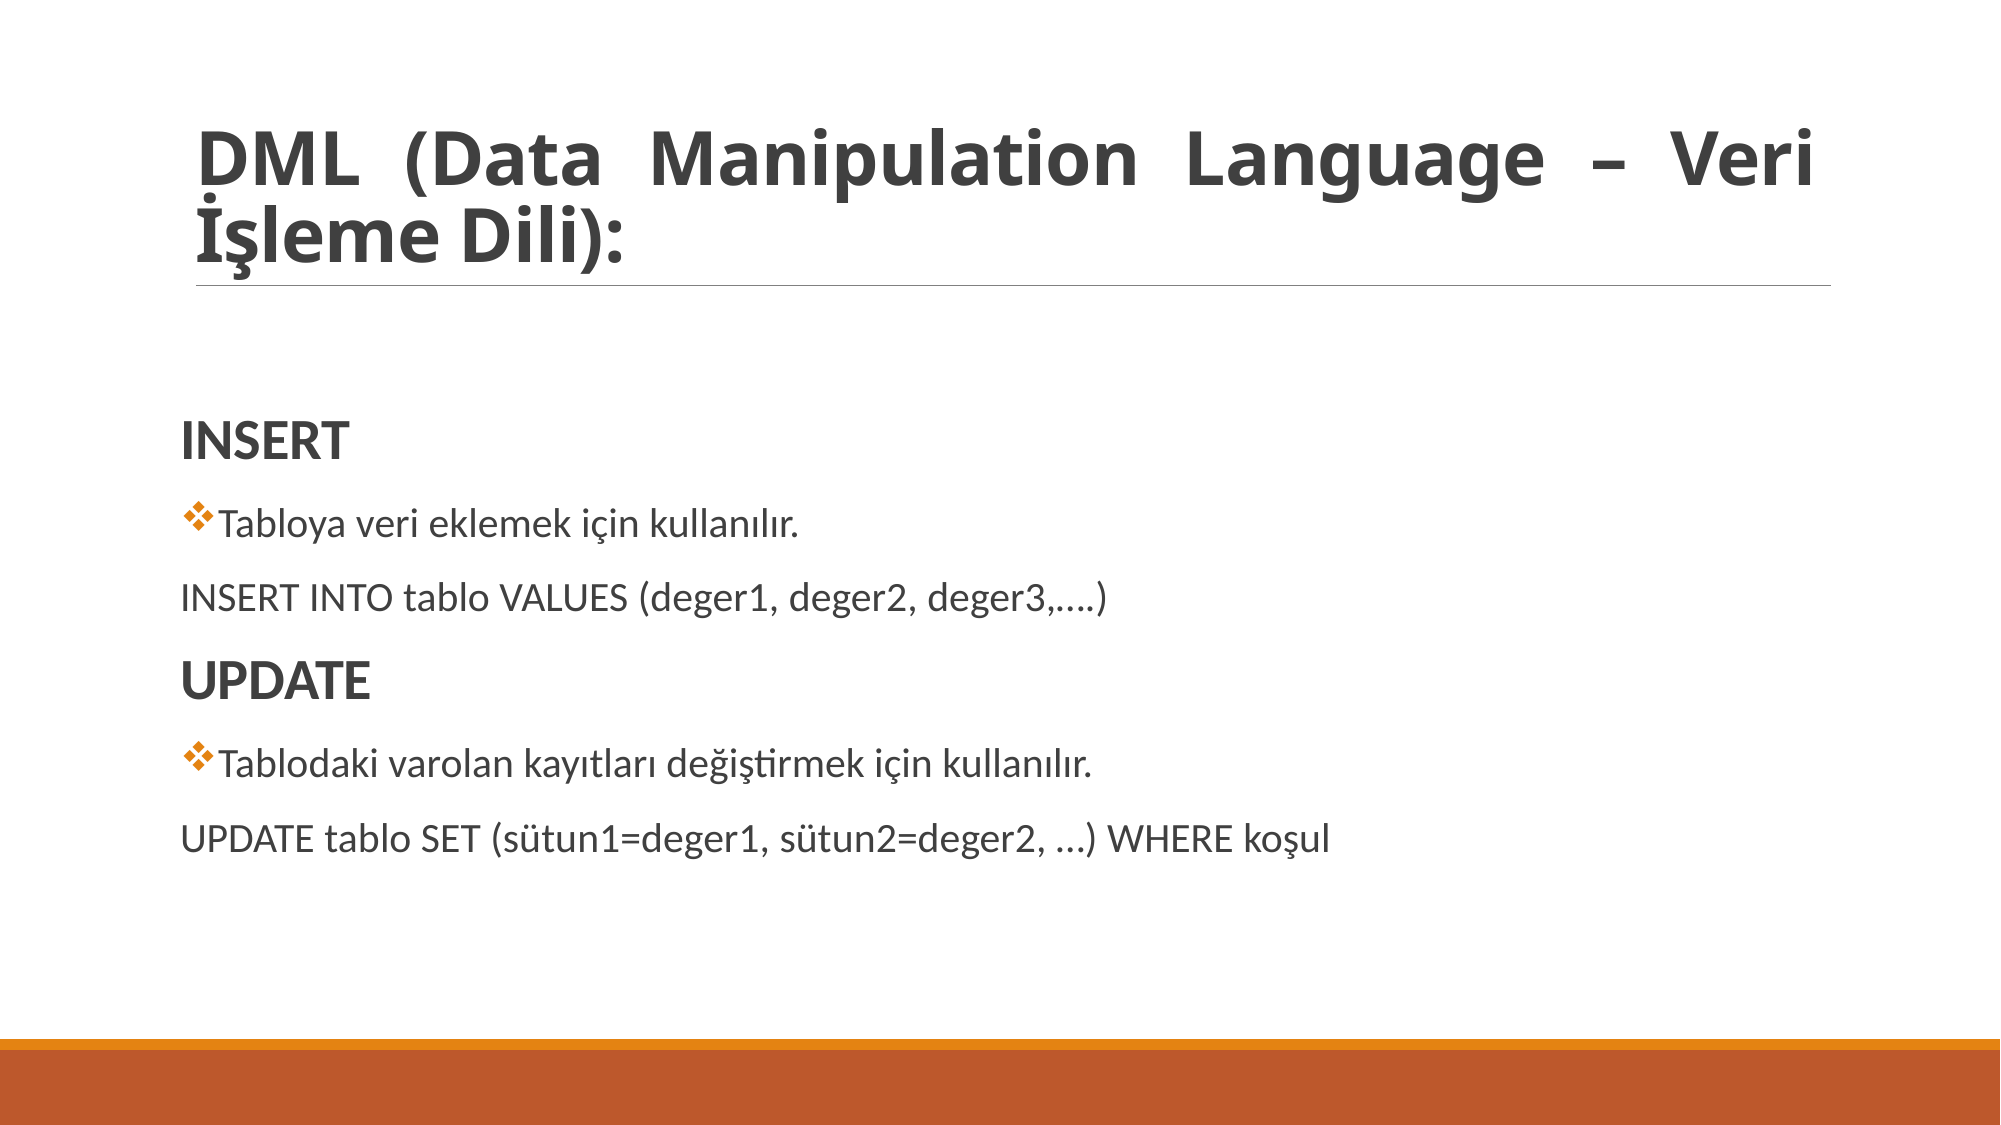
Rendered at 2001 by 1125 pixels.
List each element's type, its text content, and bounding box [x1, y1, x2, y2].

list INSERT Tabloya veri eklemek için kullanılır. INSERT INTO tablo VALUES (deger1, deger2, deger3,….) UPDATE Tablodaki varolan kayıtları değiştirmek için kullanılır. UPDATE tablo SET (sütun1=deger1, sütun2=deger2, …) WHERE koşul [180, 302, 1830, 963]
title DML (Data Manipulation Language – Veri İşleme Dili): [180, 47, 1830, 285]
